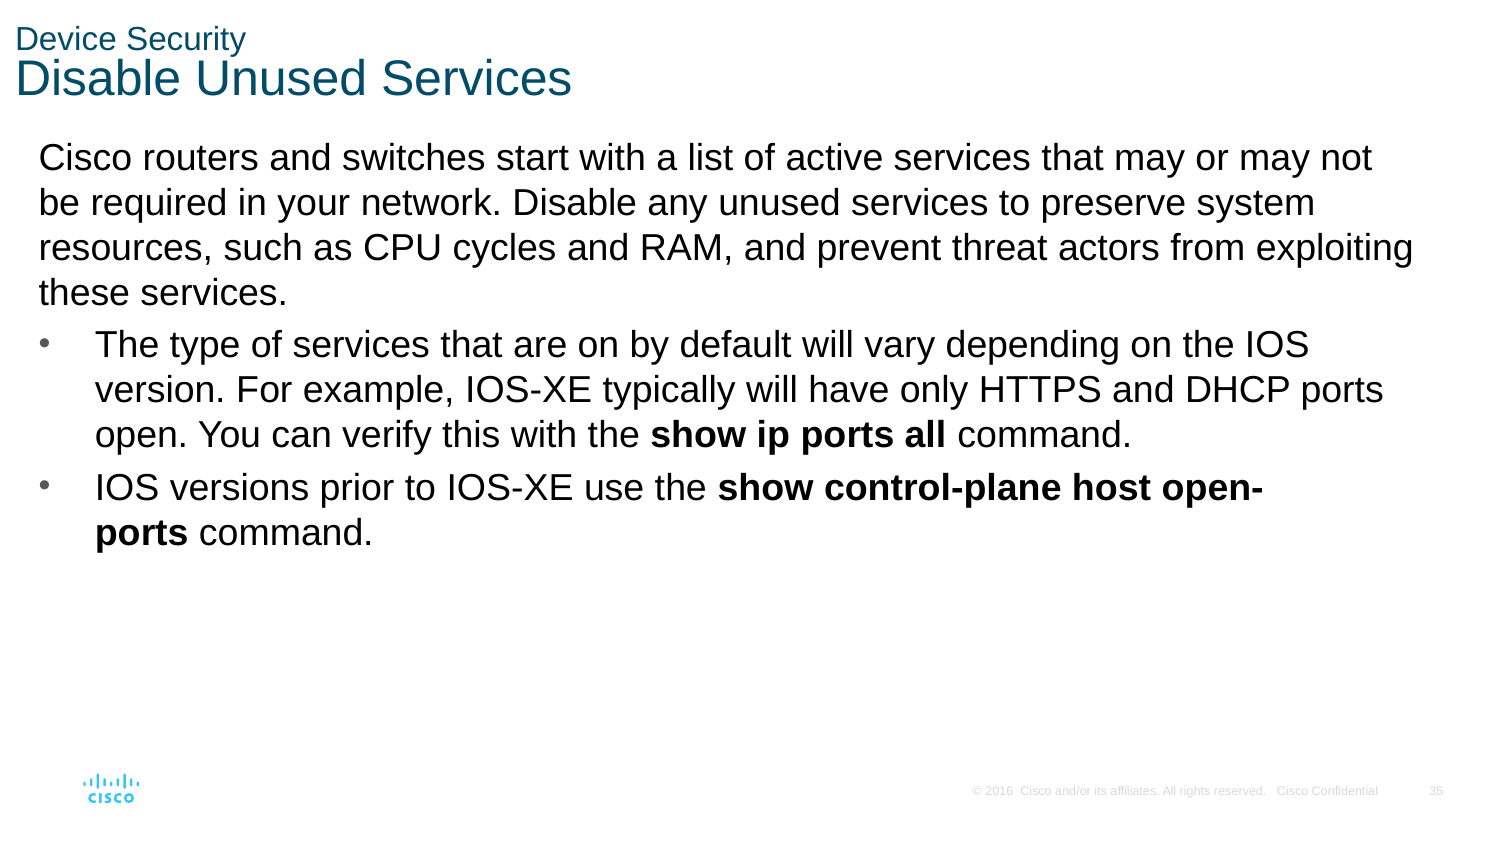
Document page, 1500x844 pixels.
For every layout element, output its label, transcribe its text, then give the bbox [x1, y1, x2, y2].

list Cisco routers and switches start with a list of active services that may or may not be required in your network. Disable any unused services to preserve system resources, such as CPU cycles and RAM, and prevent threat actors from exploiting these services. The type of services that are on by default will vary depending on the IOS version. For example, IOS-XE typically will have only HTTPS and DHCP ports open. You can verify this with the show ip ports all command. IOS versions prior to IOS-XE use the show control-plane host open-ports command. [23, 125, 1437, 726]
title Device Security Disable Unused Services [0, 5, 1369, 126]
